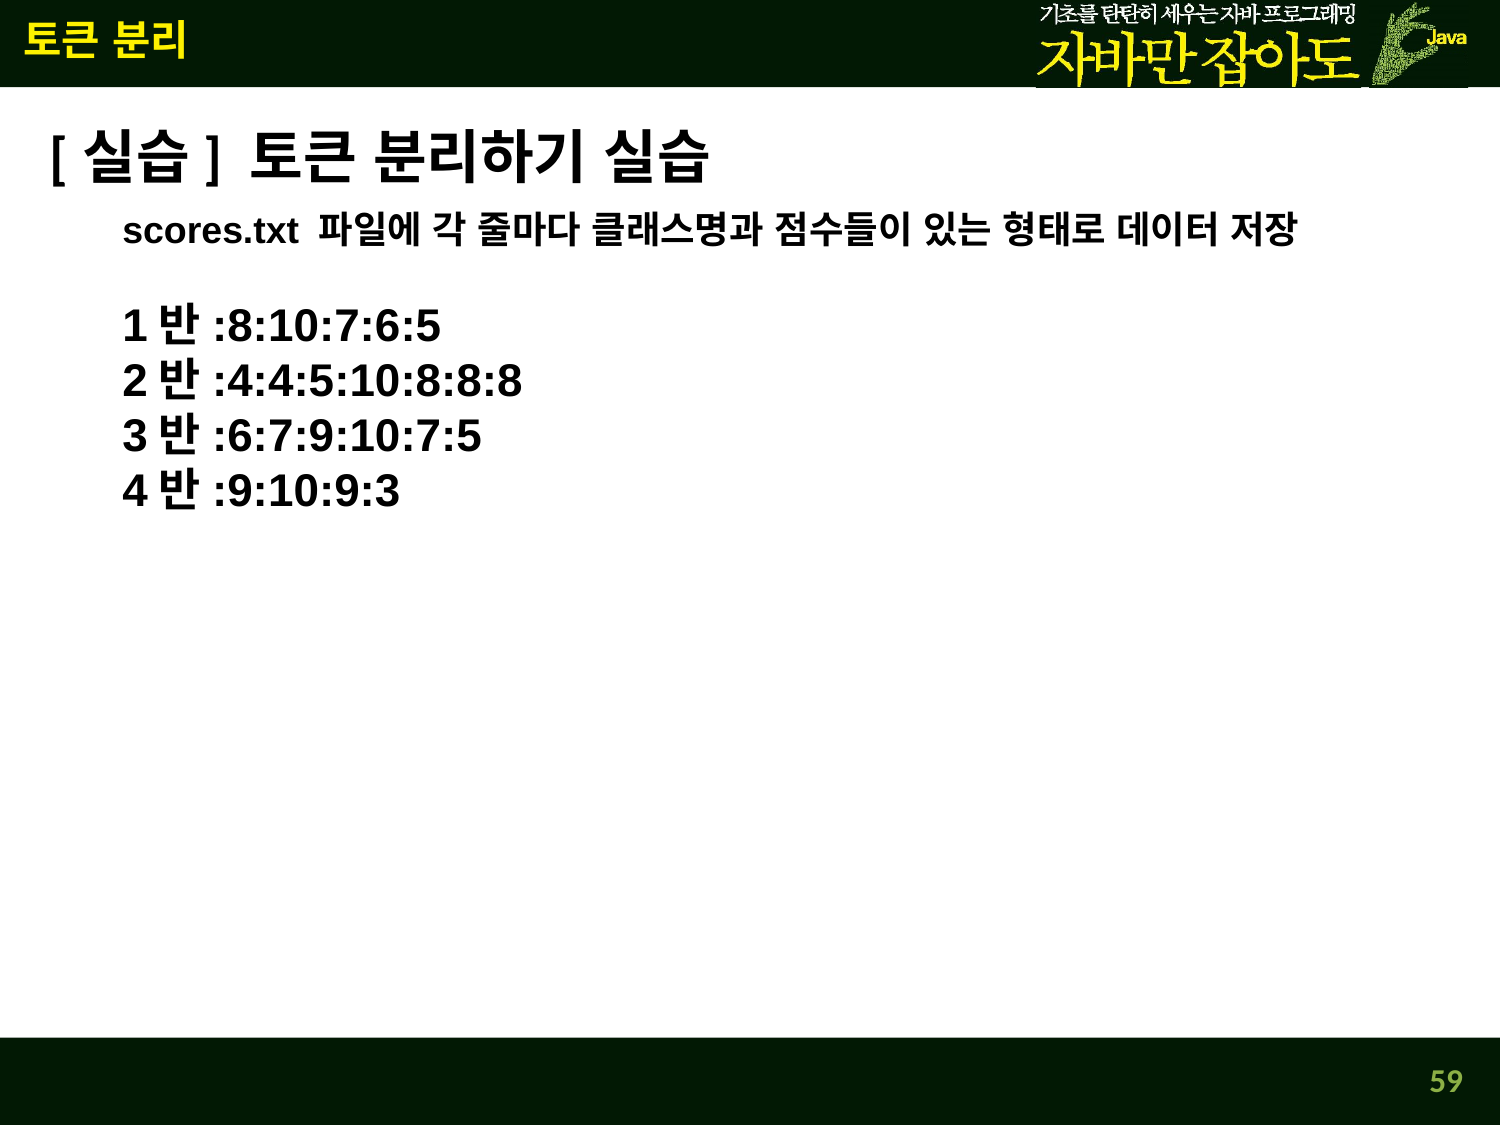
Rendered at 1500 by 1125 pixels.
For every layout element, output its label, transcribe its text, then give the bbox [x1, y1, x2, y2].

slide_number 59 [1359, 1051, 1478, 1112]
picture [1369, 0, 1469, 88]
text_box scores.txt 파일에 각 줄마다 클래스명과 점수들이 있는 형태로 데이터 저장 1반:8:10:7:6:5 2반:4:4:5:10:8:8:8 3반:6:7:9:10:7:5 4반:9:10:9:3 [107, 198, 1315, 568]
text_box [실습] 토큰 분리하기 실습 [34, 112, 726, 198]
text_box 토큰 분리 [8, 6, 205, 72]
picture [1035, 2, 1362, 88]
